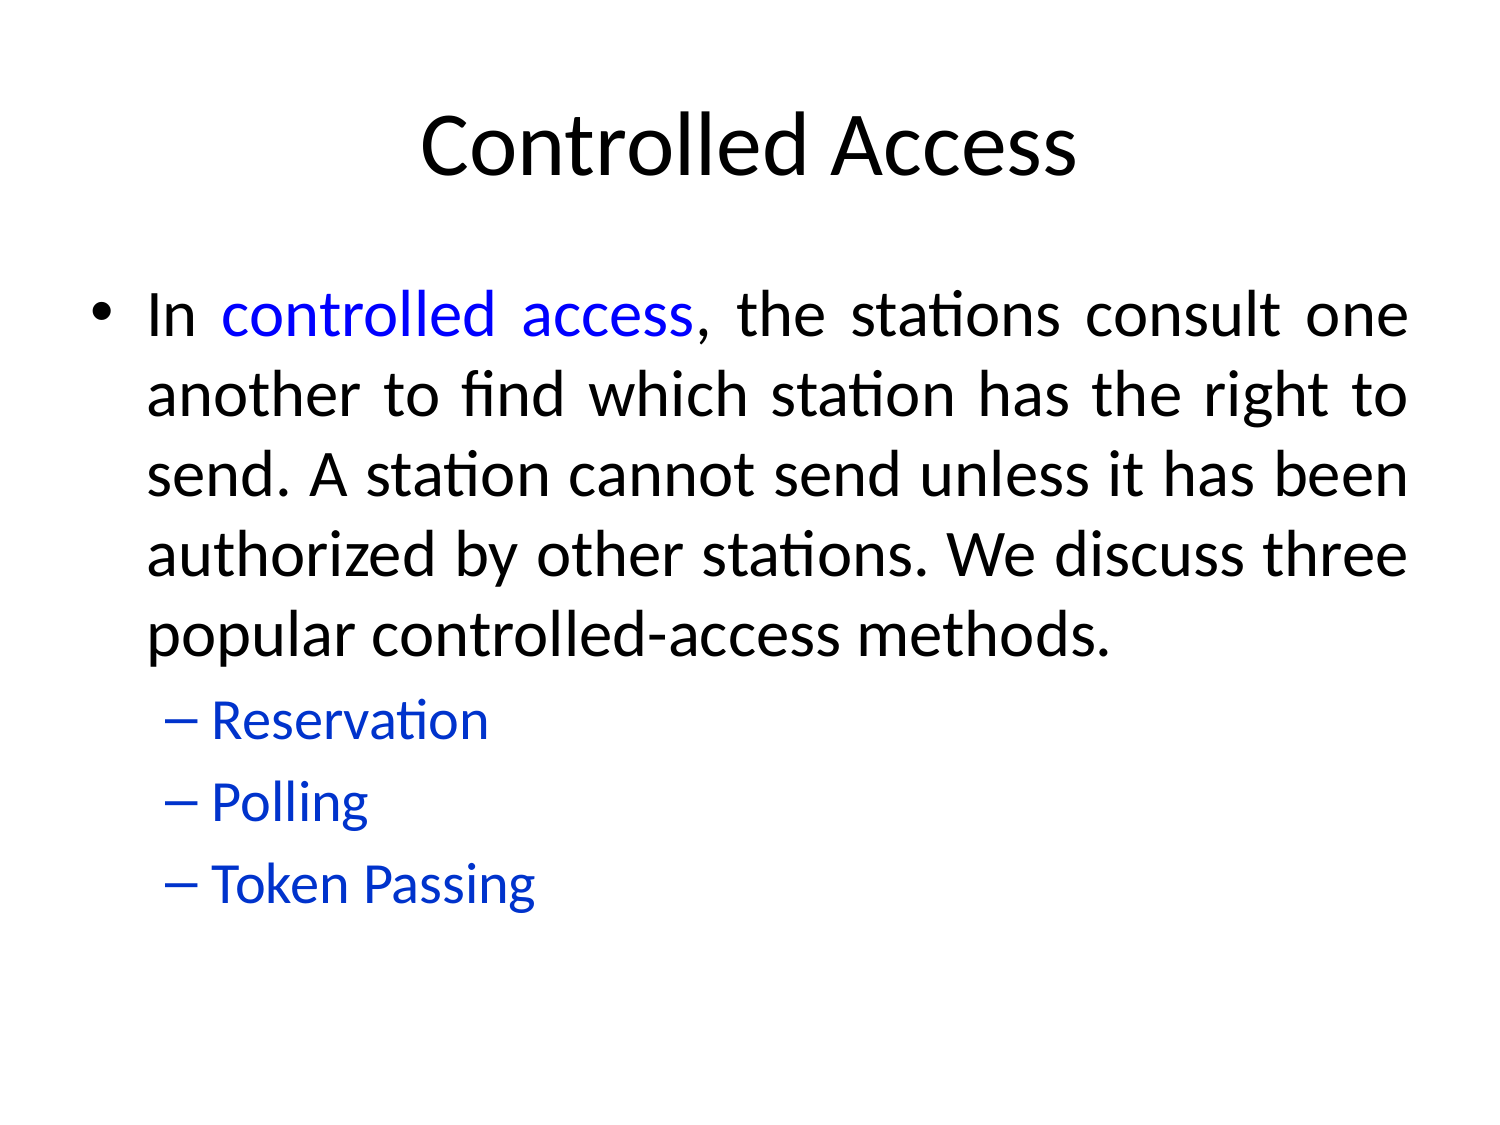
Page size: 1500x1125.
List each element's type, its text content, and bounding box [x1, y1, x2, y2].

list In controlled access, the stations consult one another to find which station has the right to send. A station cannot send unless it has been authorized by other stations. We discuss three popular controlled-access methods. Reservation Polling Token Passing [75, 262, 1425, 1005]
title Controlled Access [75, 45, 1425, 233]
